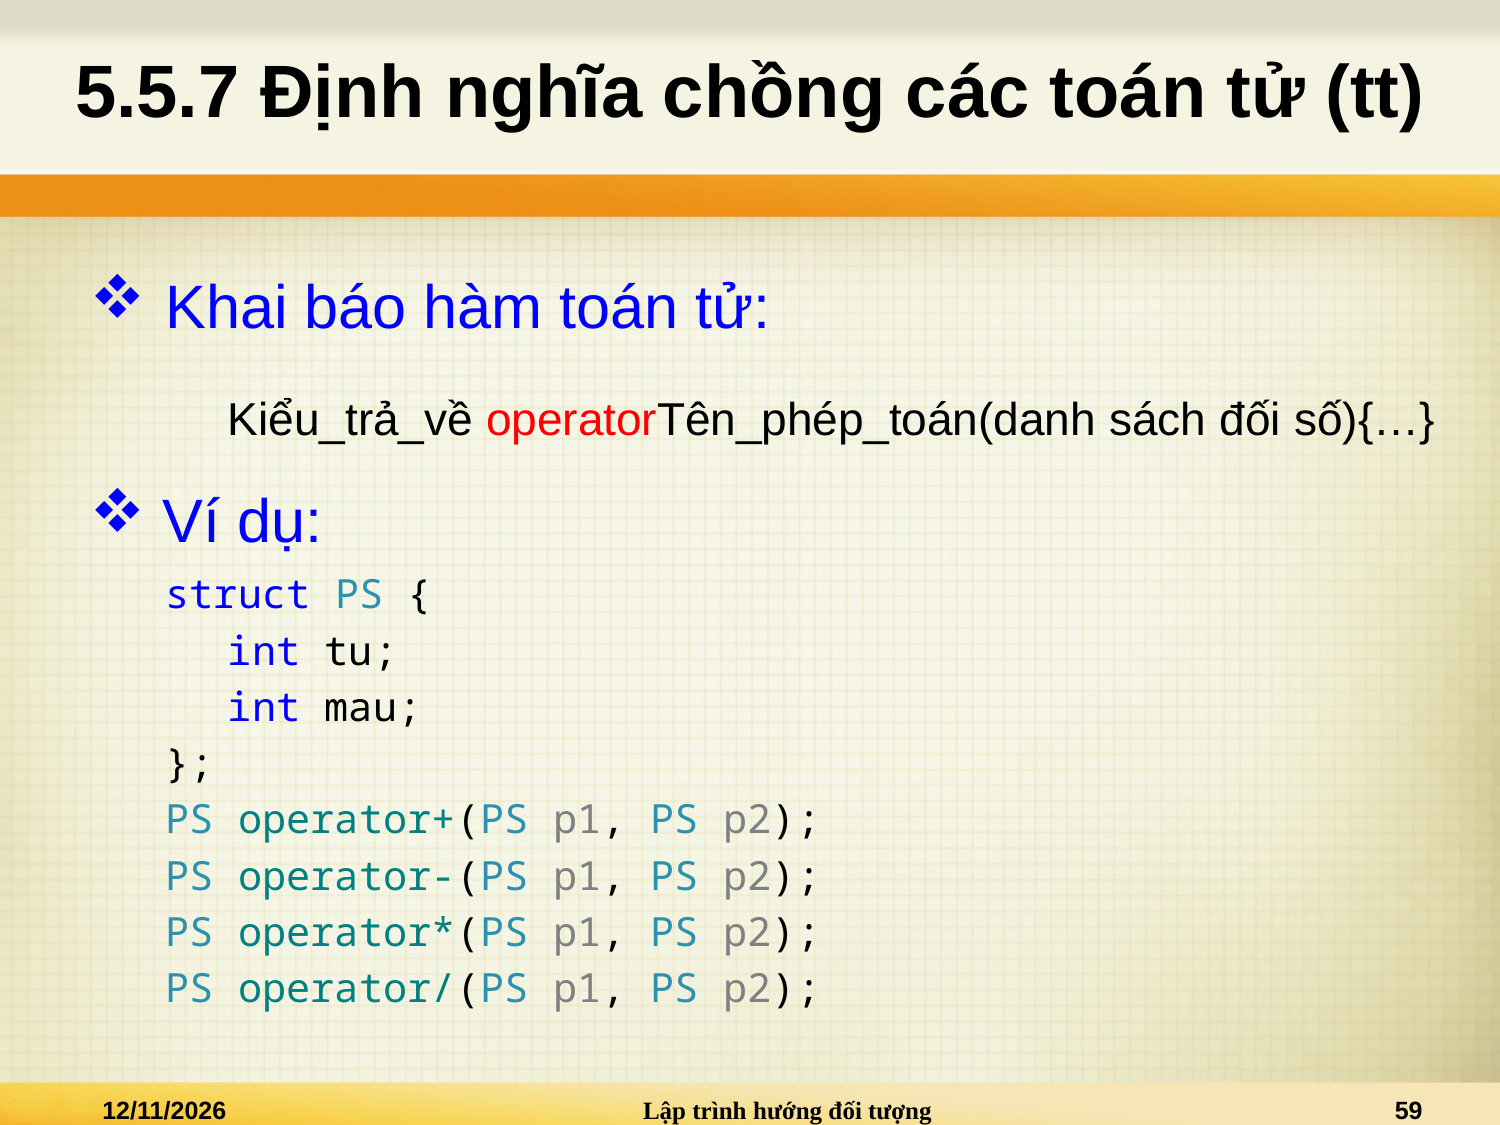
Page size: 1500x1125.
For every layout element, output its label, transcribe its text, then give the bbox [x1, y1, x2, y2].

list Khai báo hàm toán tử: Kiểu_trả_về operatorTên_phép_toán(danh sách đối số){…} Ví dụ: struct PS { int tu; int mau; }; PS operator+(PS p1, PS p2); PS operator-(PS p1, PS p2); PS operator*(PS p1, PS p2); PS operator/(PS p1, PS p2); [75, 237, 1450, 1046]
footer Lập trình hướng đối tượng [549, 1087, 1025, 1125]
slide_number 59 [1087, 1087, 1438, 1125]
picture [0, 175, 1500, 1125]
title 5.5.7 Định nghĩa chồng các toán tử (tt) [0, 0, 1500, 175]
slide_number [87, 1087, 438, 1125]
